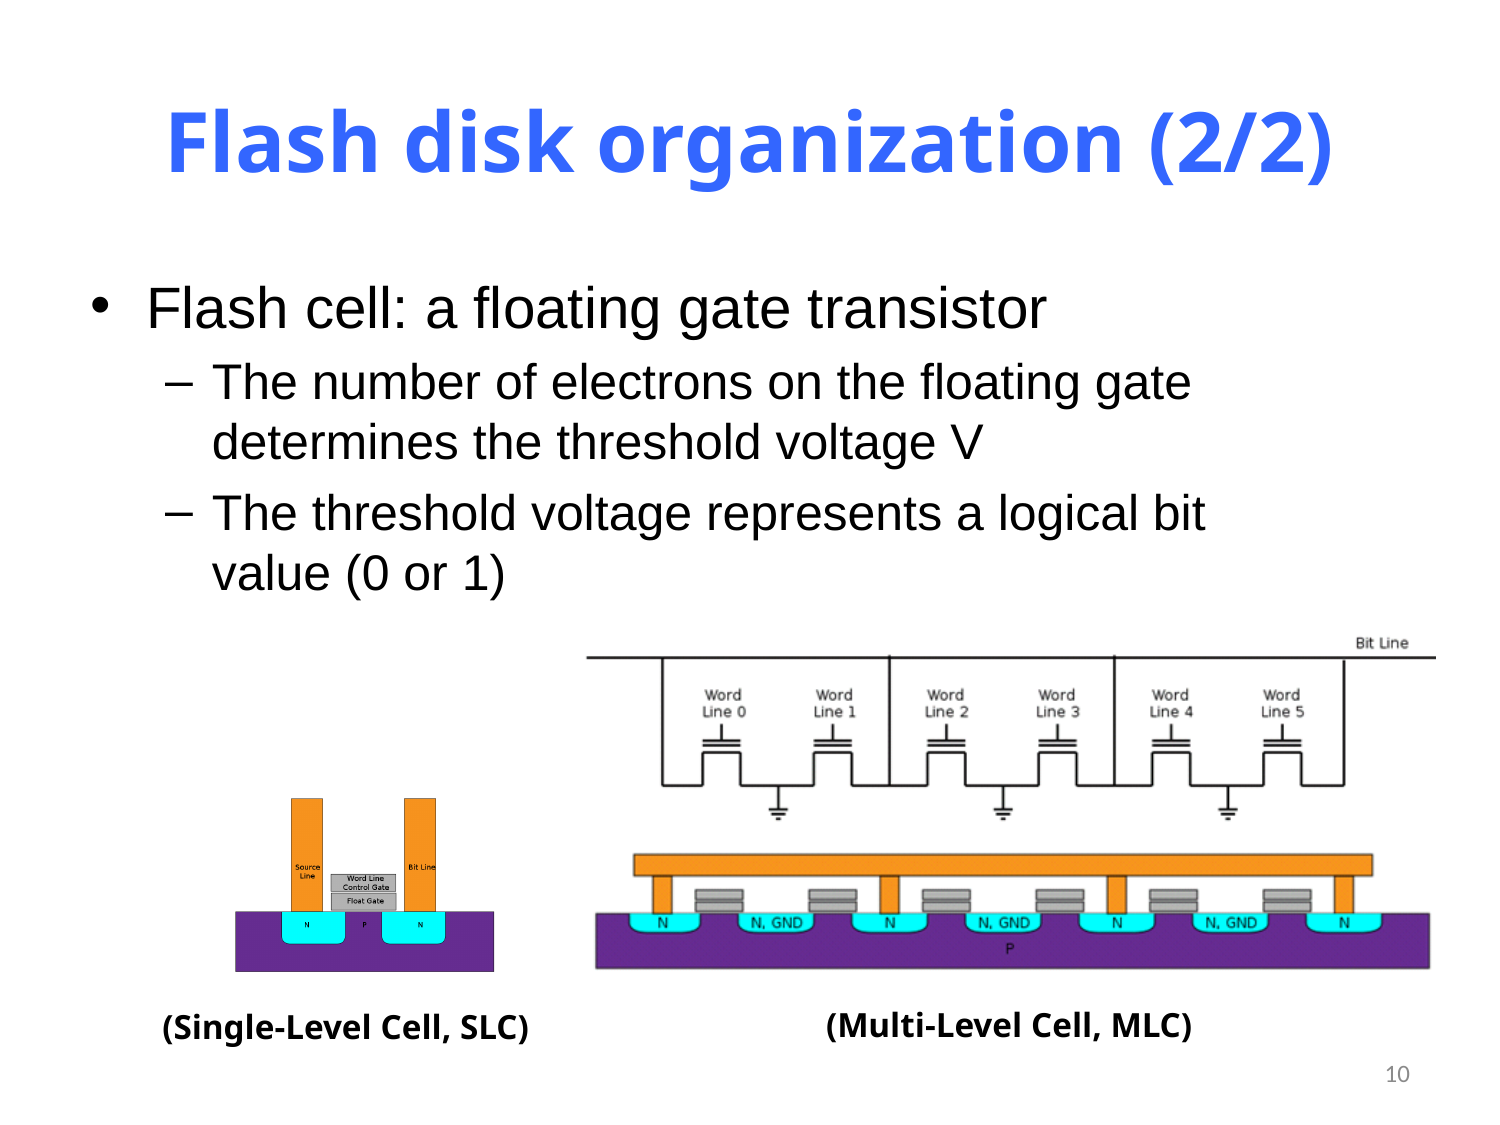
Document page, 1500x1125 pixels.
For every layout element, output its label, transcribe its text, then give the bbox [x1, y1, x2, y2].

slide_number 10 [1074, 1042, 1425, 1103]
picture [584, 632, 1437, 972]
list Flash cell: a floating gate transistor The number of electrons on the floating gate determines the threshold voltage V The threshold voltage represents a logical bit value (0 or 1) [75, 262, 1425, 1005]
title Flash disk organization (2/2) [75, 45, 1425, 233]
text_box (Multi-Level Cell, MLC) [811, 996, 1339, 1052]
picture [202, 762, 526, 1006]
text_box (Single-Level Cell, SLC) [147, 998, 711, 1054]
